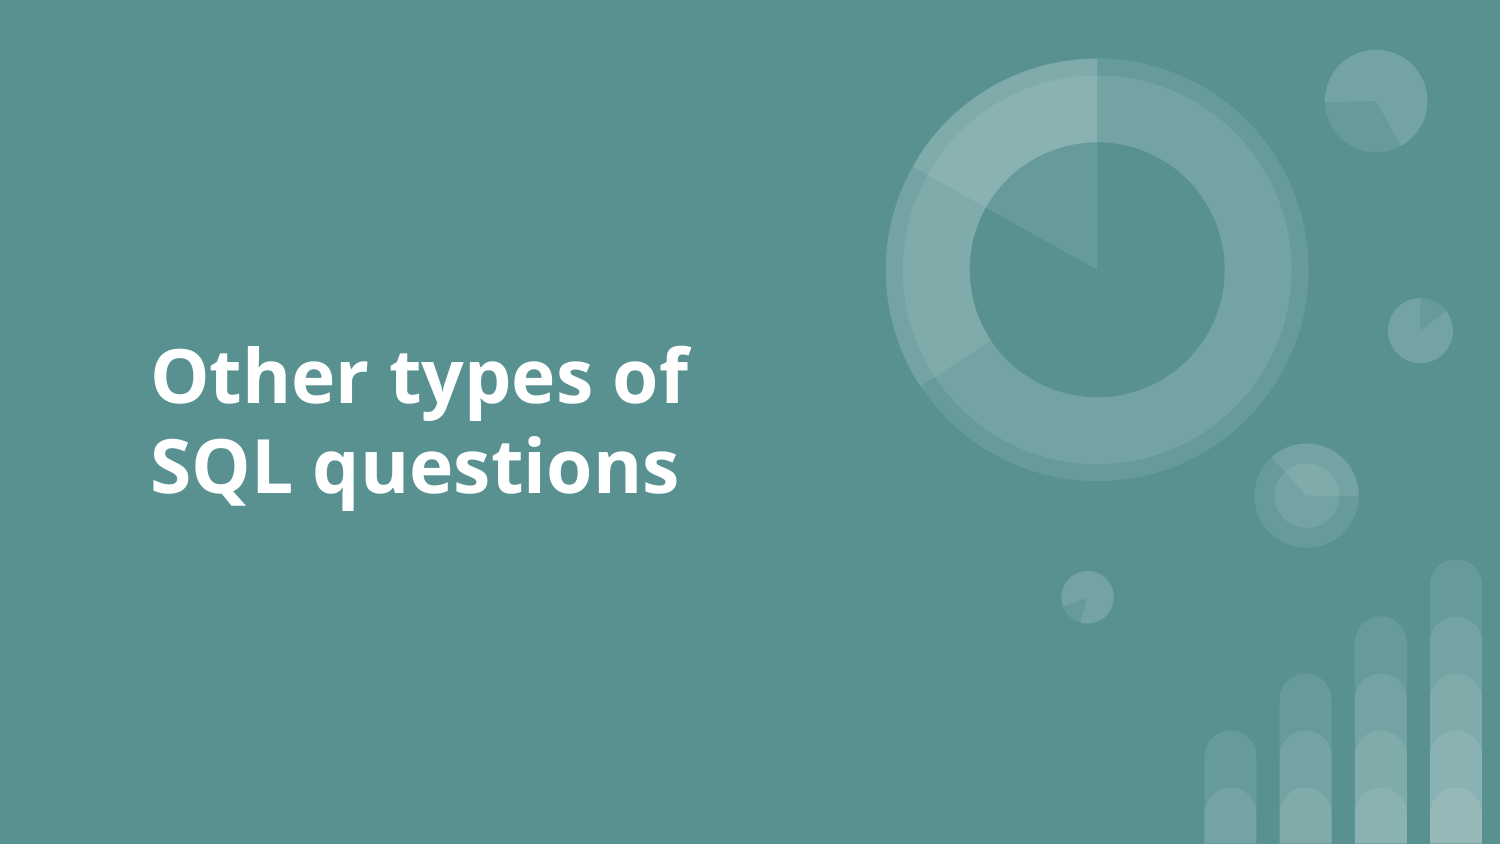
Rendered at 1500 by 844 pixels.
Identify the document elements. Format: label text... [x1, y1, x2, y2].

title Other types of SQL questions [135, 264, 834, 572]
